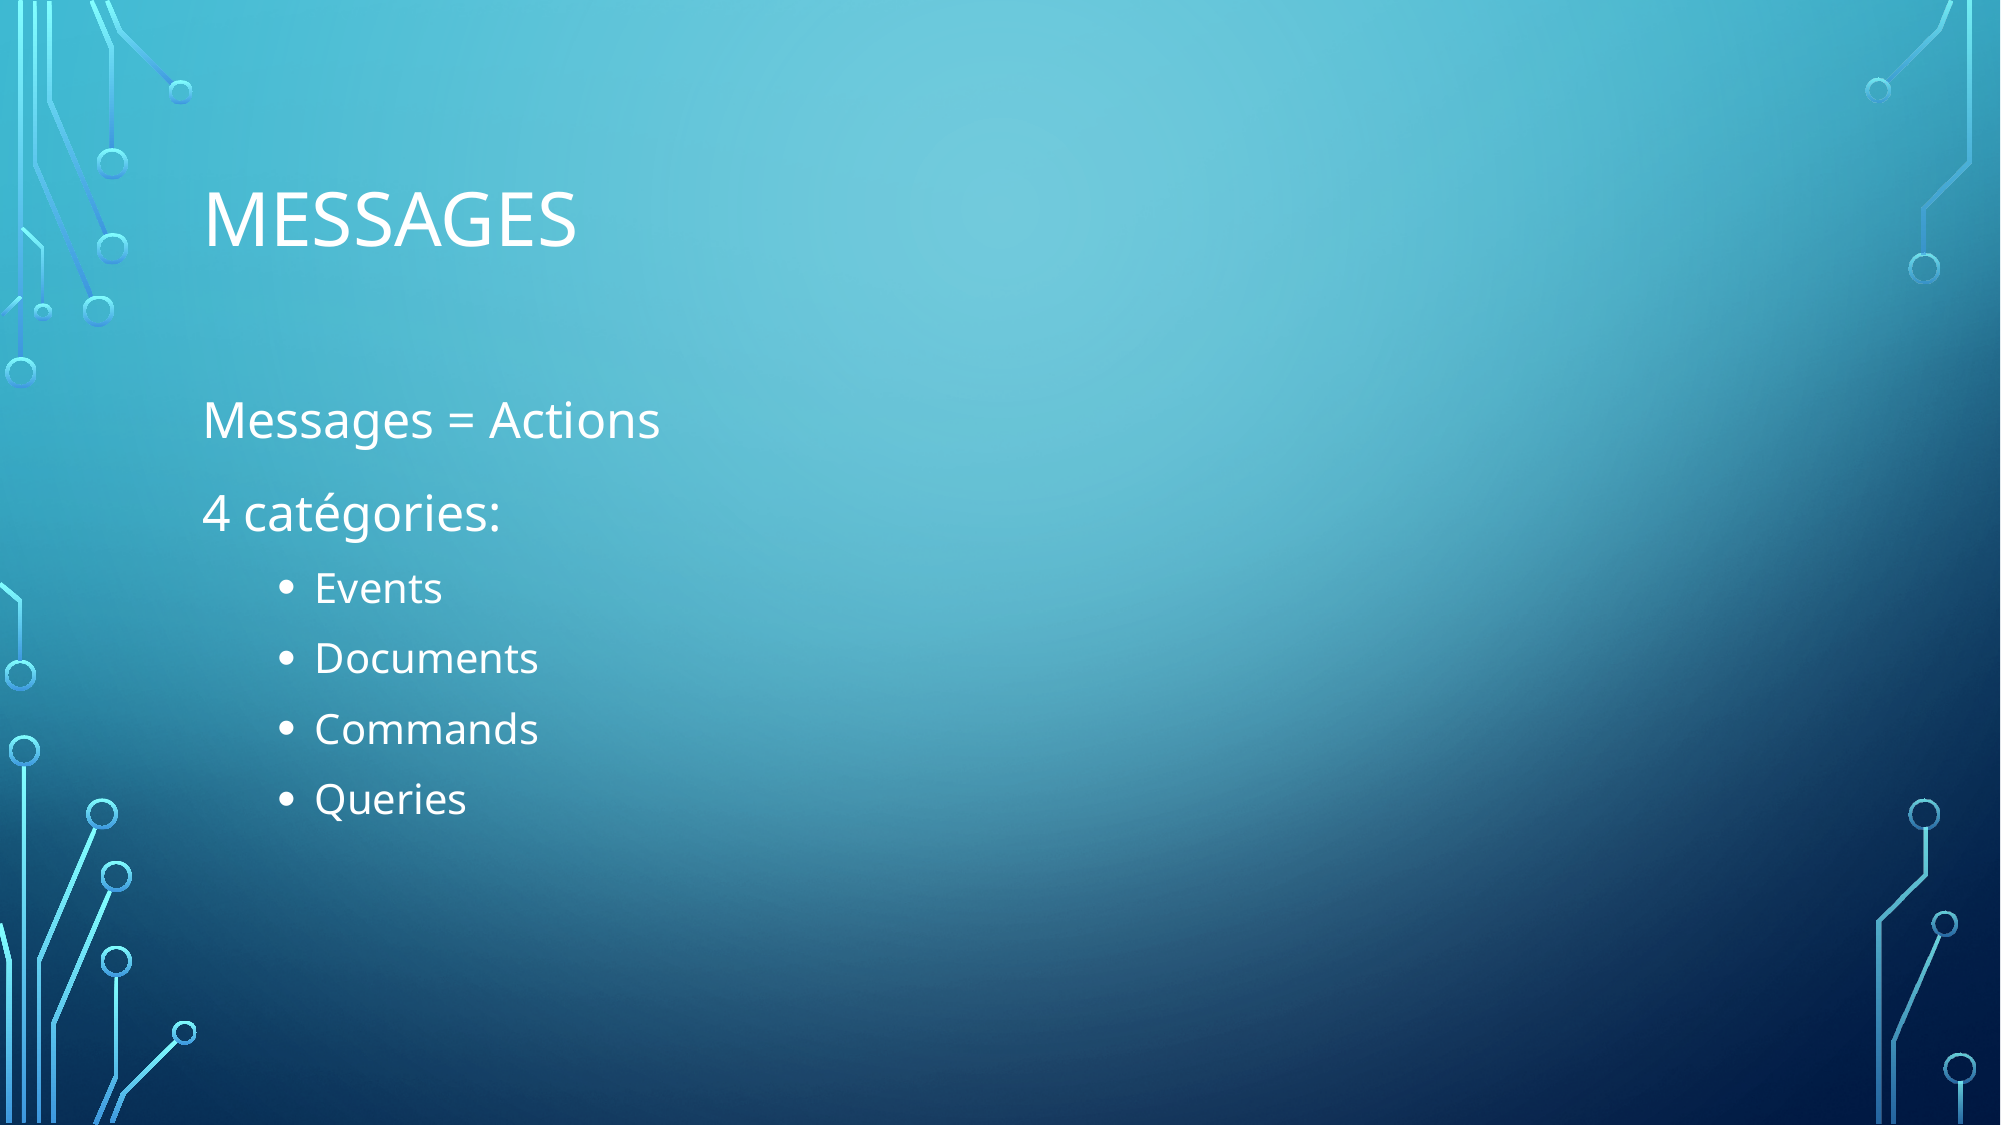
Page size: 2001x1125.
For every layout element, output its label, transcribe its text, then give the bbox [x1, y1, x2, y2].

title Messages [187, 101, 1813, 344]
list Messages = Actions 4 catégories: Events Documents Commands Queries [187, 369, 1813, 950]
